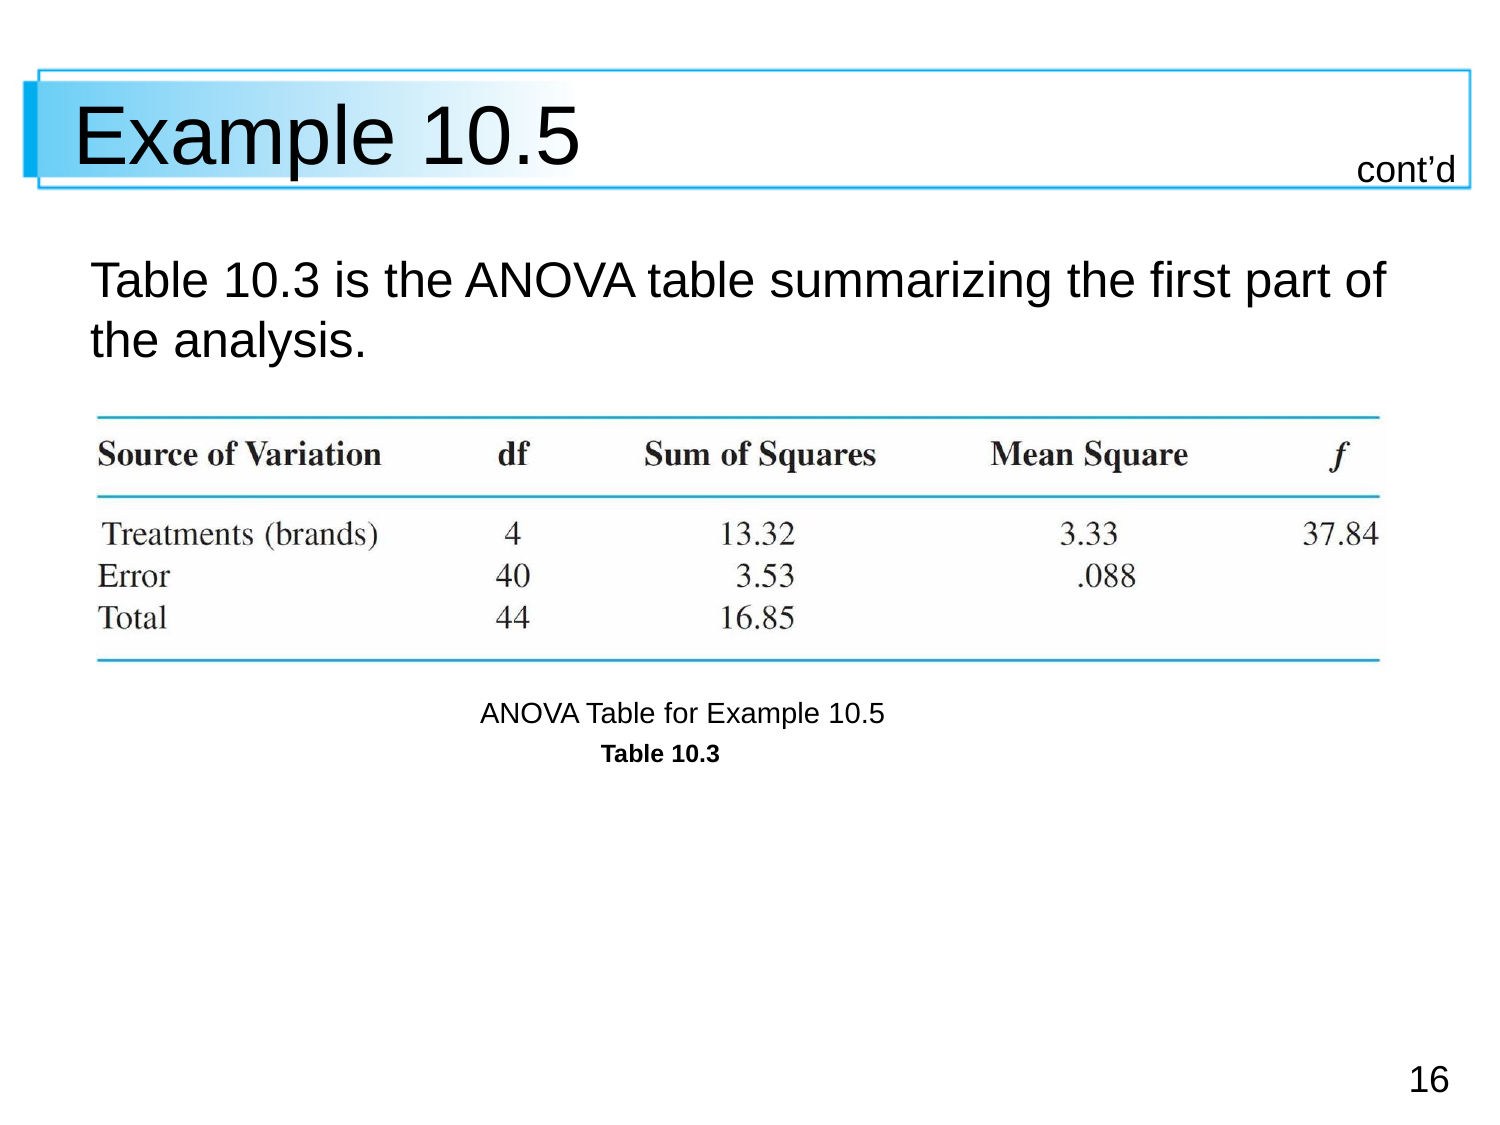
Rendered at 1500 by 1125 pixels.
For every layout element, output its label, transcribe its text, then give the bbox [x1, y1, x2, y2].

list Table 10.3 is the ANOVA table summarizing the first part of the analysis. [75, 239, 1425, 1103]
text_box Table 10.3 [586, 738, 736, 775]
text_box cont’d [1341, 137, 1480, 221]
title Example 10.5 [58, 37, 1409, 225]
picture [96, 412, 1388, 668]
picture [1409, 62, 1476, 137]
text_box ANOVA Table for Example 10.5 [465, 687, 901, 738]
picture [14, 62, 58, 200]
